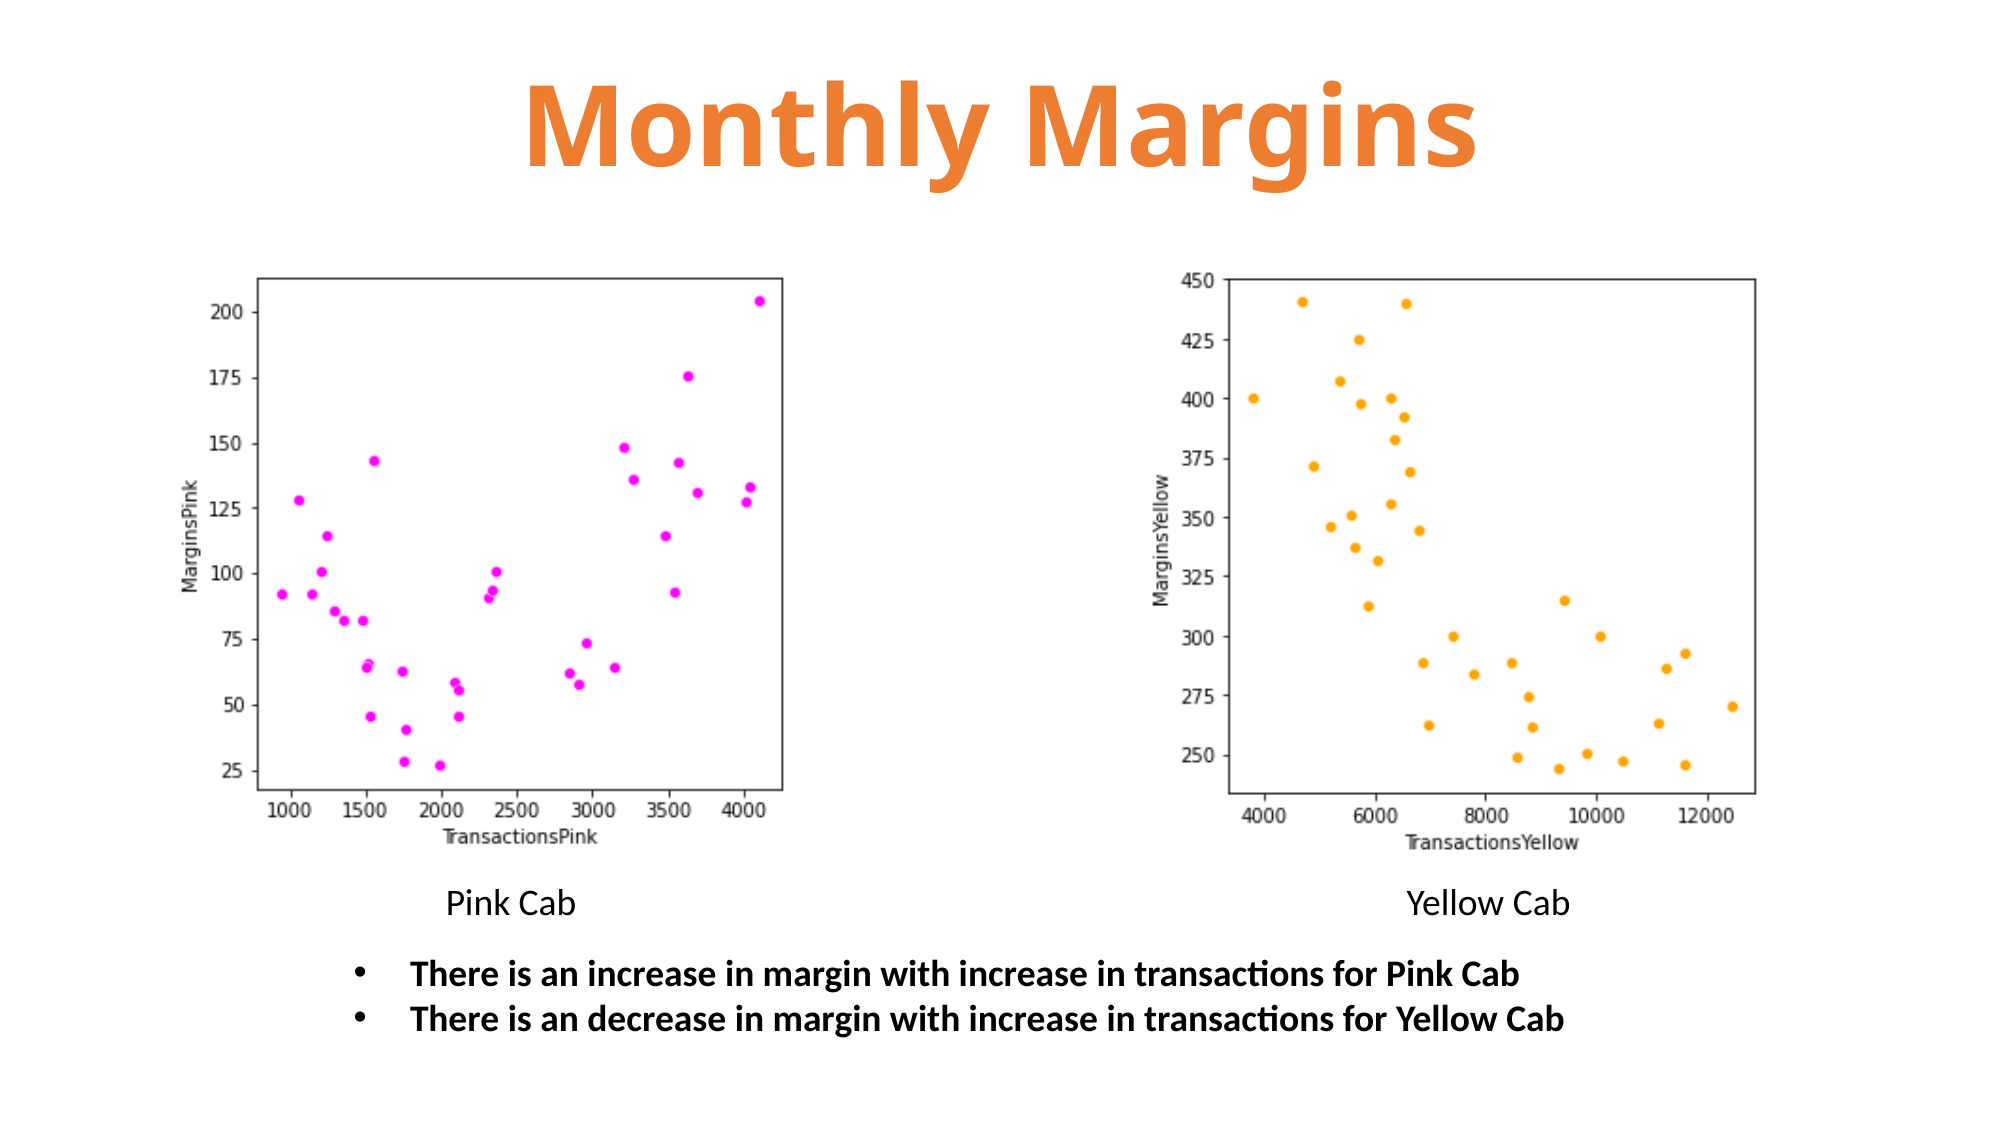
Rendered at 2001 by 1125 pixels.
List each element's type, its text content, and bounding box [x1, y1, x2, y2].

picture [169, 265, 795, 861]
picture [1140, 260, 1768, 865]
title Monthly Margins [137, 21, 1863, 239]
text_box Yellow Cab [1175, 870, 1802, 931]
text_box There is an increase in margin with increase in transactions for Pink Cab There is an decrease in margin with increase in transactions for Yellow Cab [339, 941, 1863, 1047]
text_box Pink Cab [198, 870, 825, 931]
